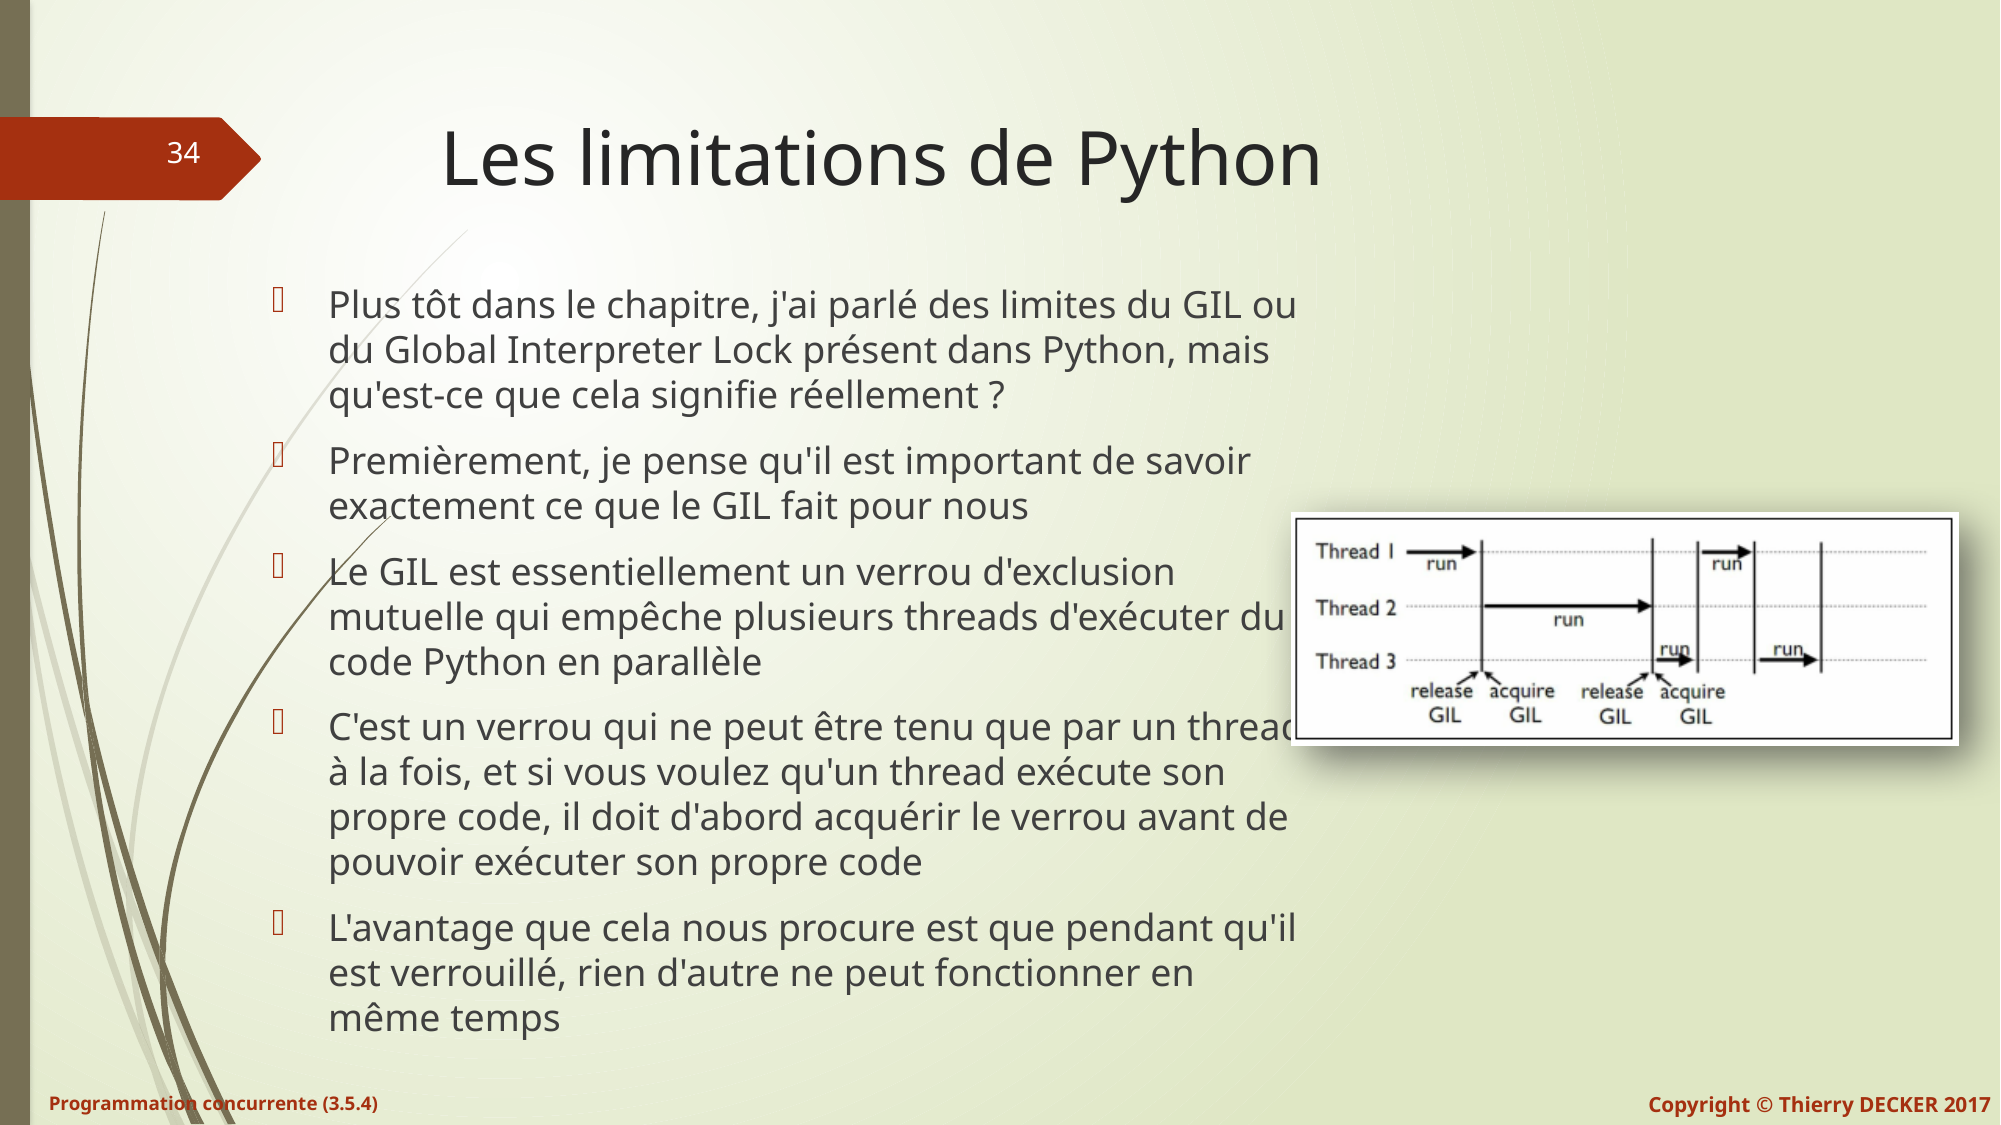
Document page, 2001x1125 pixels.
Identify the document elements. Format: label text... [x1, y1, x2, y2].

picture [1290, 512, 1959, 746]
title Les limitations de Python [425, 102, 1888, 240]
list Plus tôt dans le chapitre, j'ai parlé des limites du GIL ou du Global Interpreter Lock présent dans Python, mais qu'est-ce que cela signifie réellement ? Premièrement, je pense qu'il est important de savoir exactement ce que le GIL fait pour nous Le GIL est essentiellement un verrou d'exclusion mutuelle qui empêche plusieurs threads d'exécuter du code Python en parallèle C'est un verrou qui ne peut être tenu que par un thread à la fois, et si vous voulez qu'un thread exécute son propre code, il doit d'abord acquérir le verrou avant de pouvoir exécuter son propre code L'avantage que cela nous procure est que pendant qu'il est verrouillé, rien d'autre ne peut fonctionner en même temps [256, 251, 1324, 1069]
